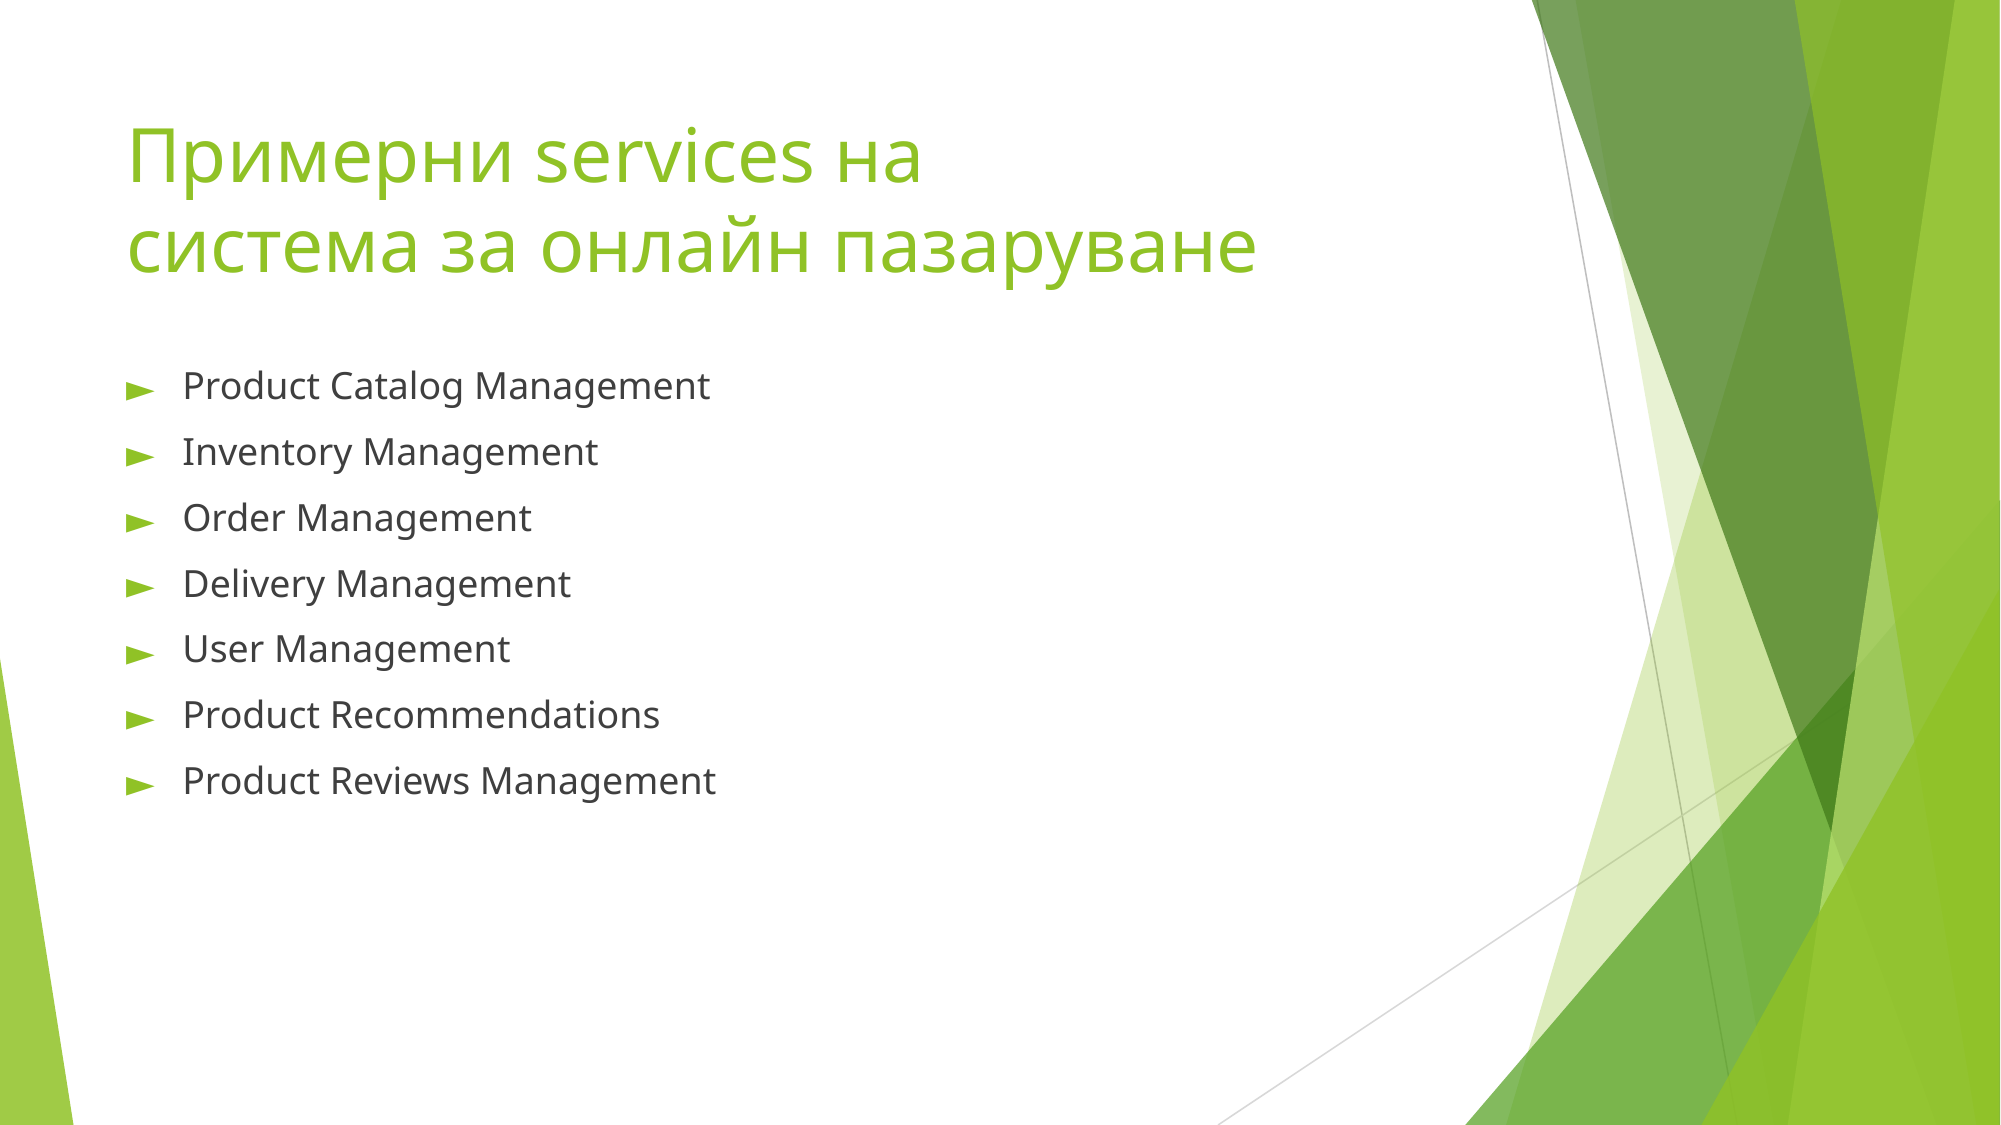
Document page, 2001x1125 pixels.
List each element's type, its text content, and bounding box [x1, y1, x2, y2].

title Примерни services на система за онлайн пазаруване [111, 99, 1522, 317]
list Product Catalog Management Inventory Management Order Management Delivery Management User Management Product Recommendations Product Reviews Management [111, 354, 1522, 992]
